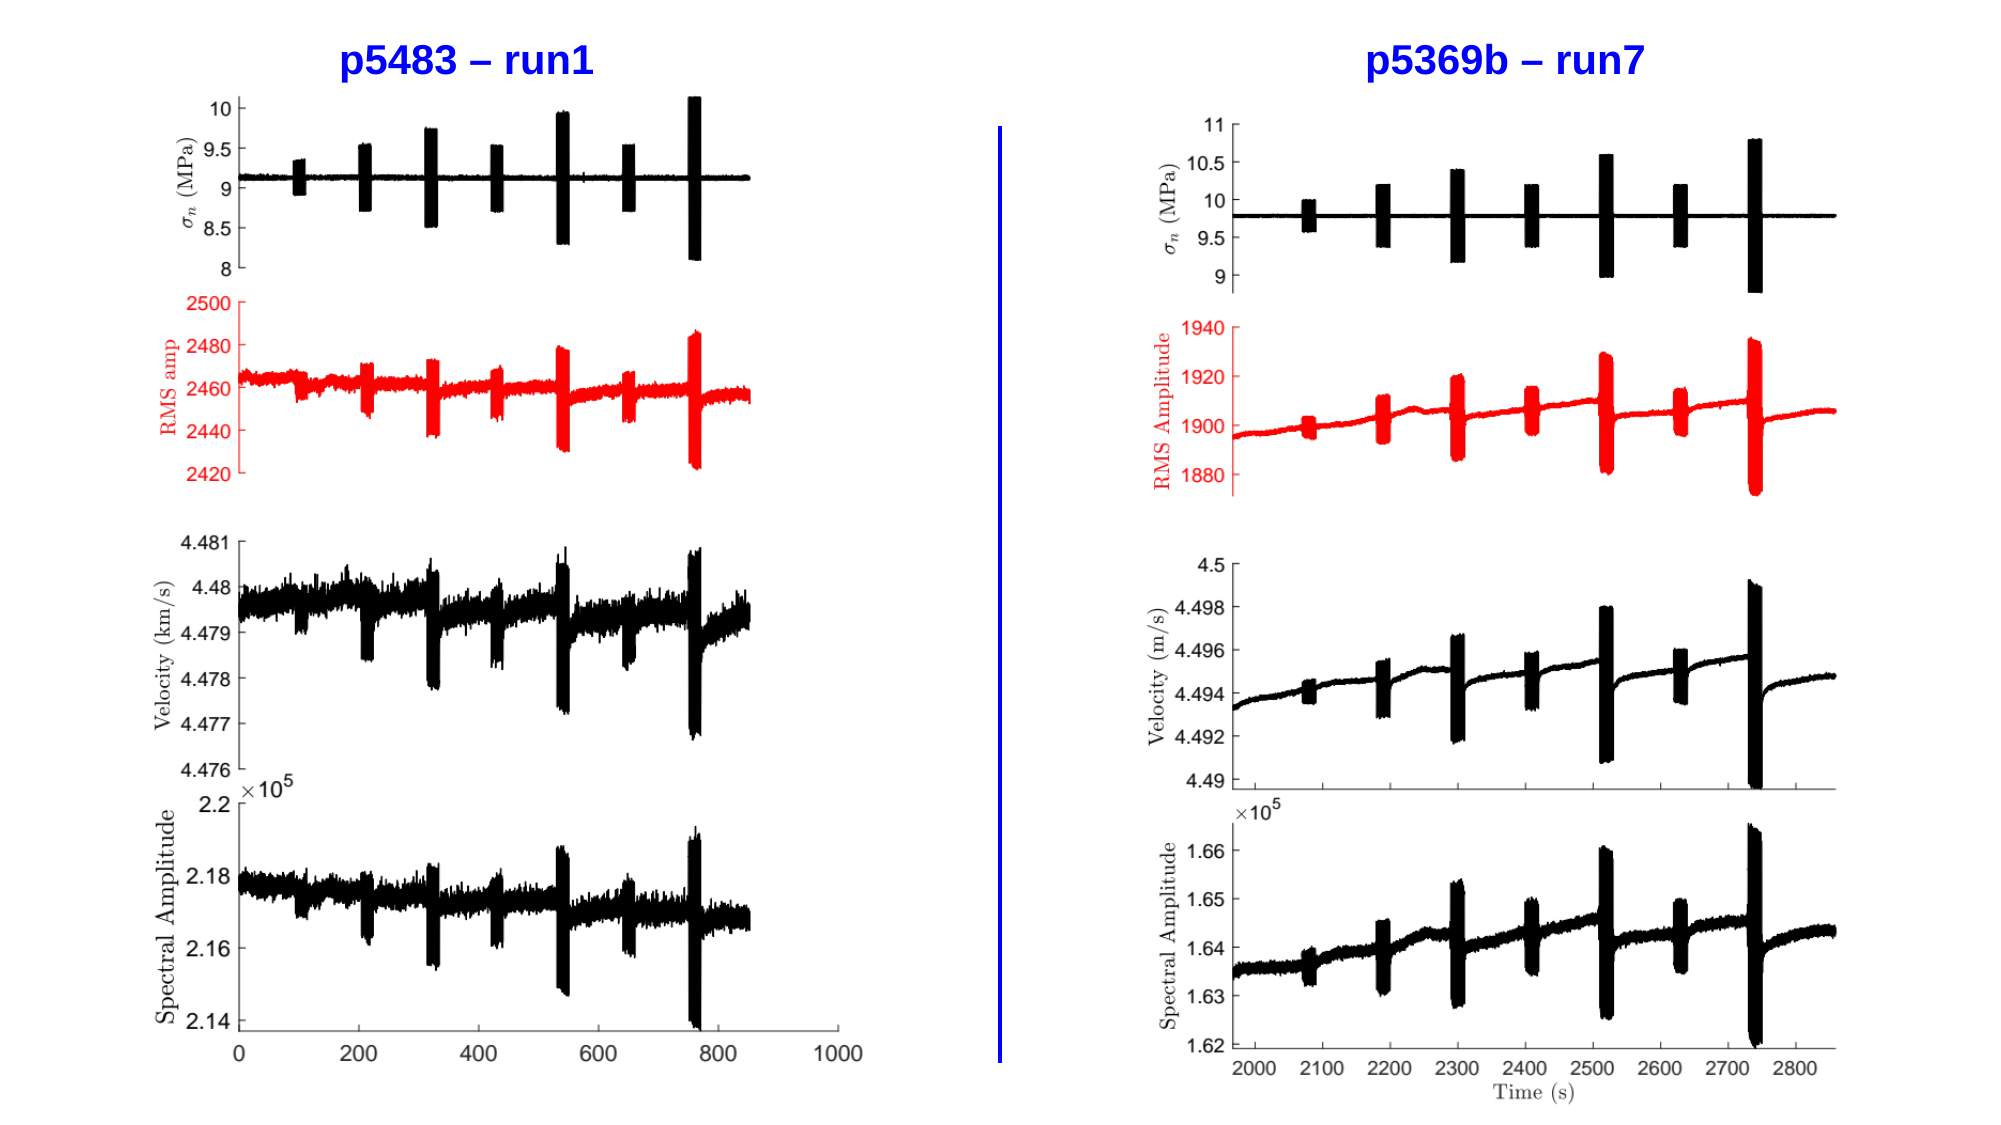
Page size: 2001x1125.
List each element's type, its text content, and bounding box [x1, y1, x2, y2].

text_box p5369b – run7 [1350, 25, 1663, 90]
picture [1061, 90, 1931, 1125]
text_box p5483 – run1 [324, 25, 637, 74]
picture [68, 74, 939, 1125]
